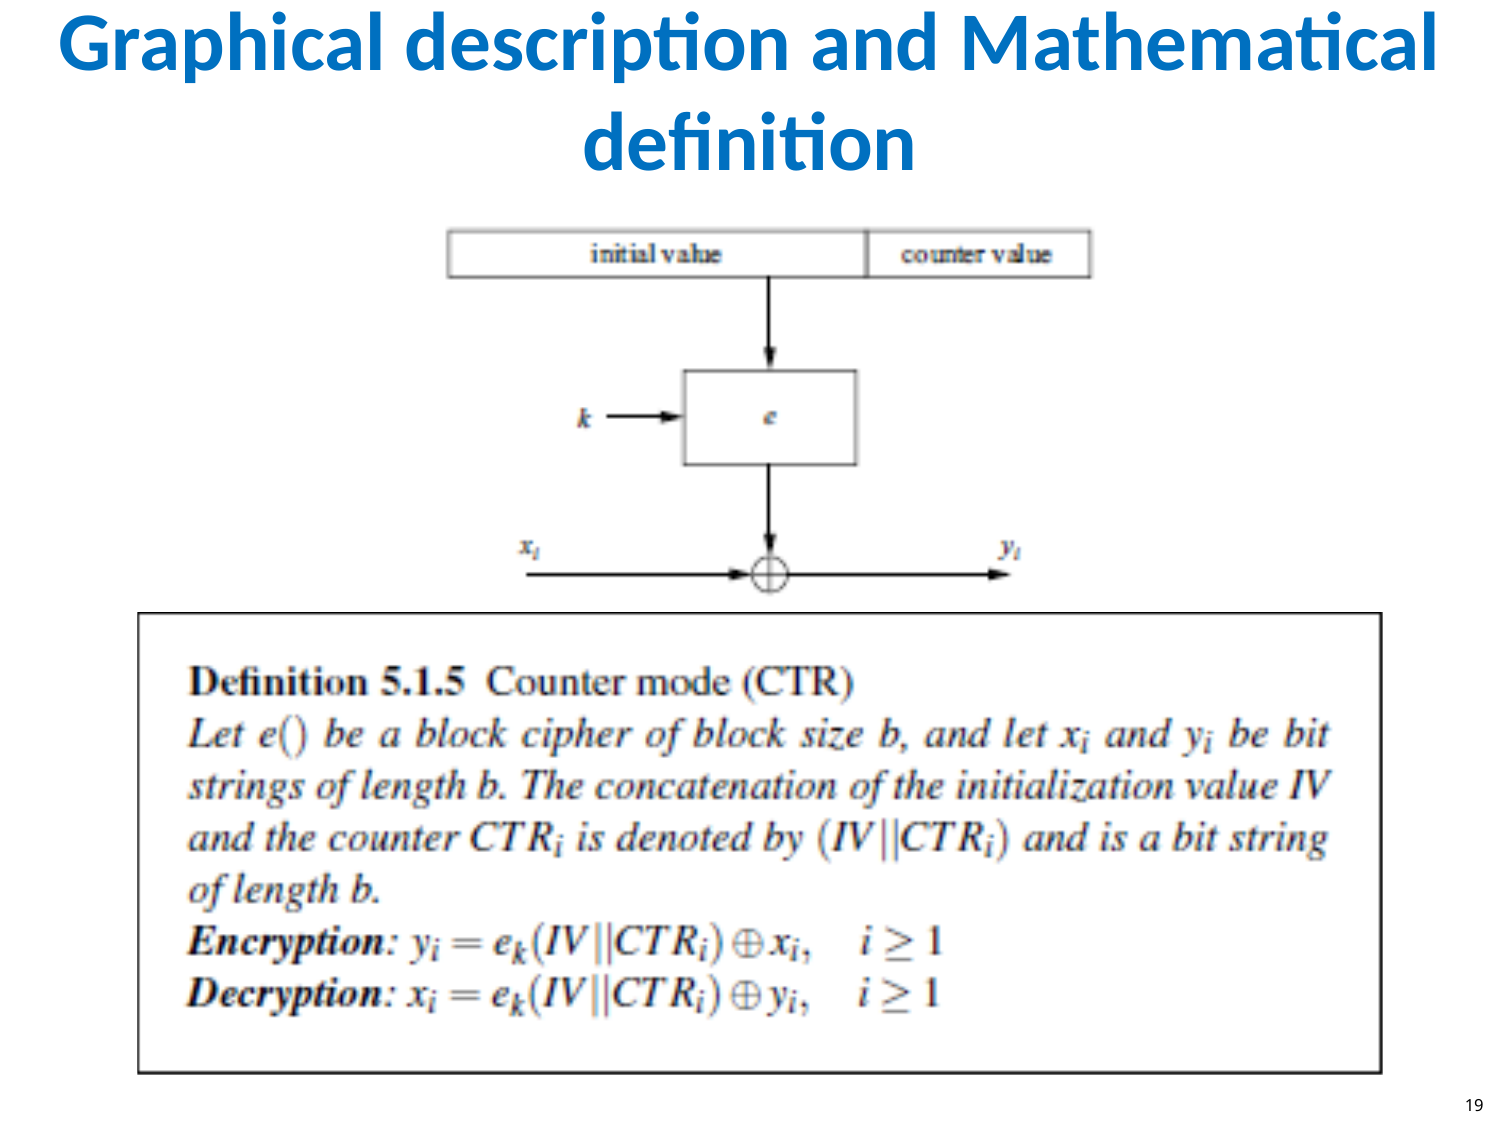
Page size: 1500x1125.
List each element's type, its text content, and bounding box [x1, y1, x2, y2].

slide_number 19 [1449, 1087, 1500, 1124]
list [412, 212, 1121, 597]
picture [137, 612, 1383, 1076]
title Graphical description and Mathematical definition [30, 32, 1469, 143]
